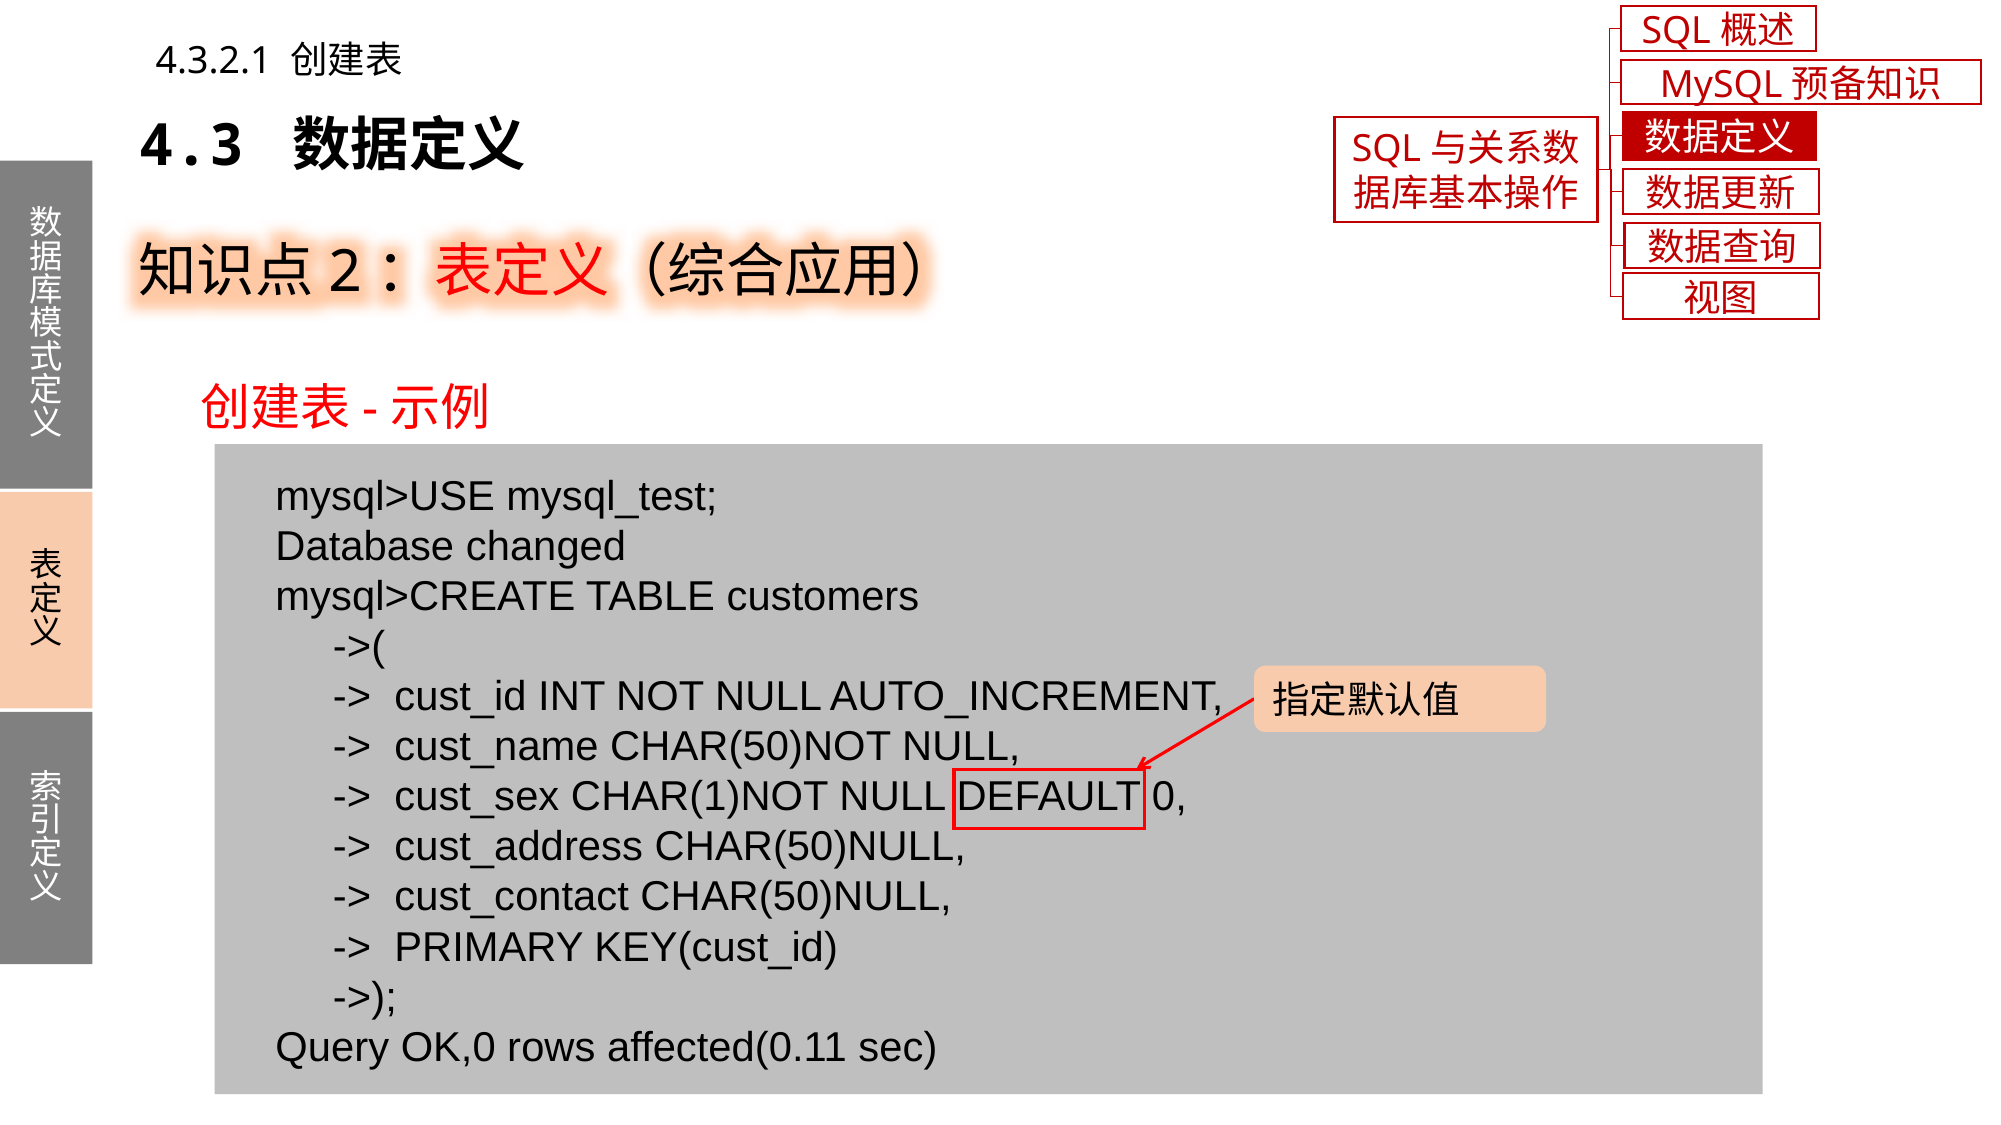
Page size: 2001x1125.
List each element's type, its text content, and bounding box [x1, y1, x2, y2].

text_box 知识点2：表定义（综合应用） [120, 172, 1945, 329]
text_box SQL概述 [1620, 5, 1817, 52]
text_box 数据定义 [114, 166, 1954, 339]
text_box SQL与关系数据库基本操作 [1333, 116, 1597, 223]
text_box 数据定义 [1622, 111, 1817, 161]
text_box mysql>USE mysql_test; Database changed mysql>CREATE TABLE customers ->( -> cust_id INT NOT NULL AUTO_INCREMENT, -> cust_name CHAR(50)NOT NULL, -> cust_sex CHAR(1)NOT NULL DEFAULT 0, -> cust_address CHAR(50)NULL, -> cust_contact CHAR(50)NULL, -> PRIMARY KEY(cust_id) ->); Query OK,0 rows affected(0.11 sec) [214, 443, 1764, 1095]
text_box 视图 [1622, 272, 1820, 320]
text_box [1597, 28, 1621, 82]
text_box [1136, 699, 1255, 770]
text_box 4.3 数据定义 [120, 97, 1568, 153]
text_box [953, 768, 1145, 829]
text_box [1597, 135, 1623, 169]
text_box 数据更新 [1623, 168, 1820, 215]
text_box 知识点2：表定义（综合应用） [118, 170, 1949, 335]
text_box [1597, 82, 1621, 135]
text_box 4.3.2.1 创建表 [140, 28, 418, 89]
text_box 指定默认值 [1254, 665, 1547, 732]
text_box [0, 160, 93, 965]
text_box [1597, 169, 1623, 297]
text_box MySQL预备知识 [1621, 59, 1982, 105]
text_box 数据查询 [1623, 222, 1821, 269]
text_box 创建表-示例 [186, 350, 1827, 443]
